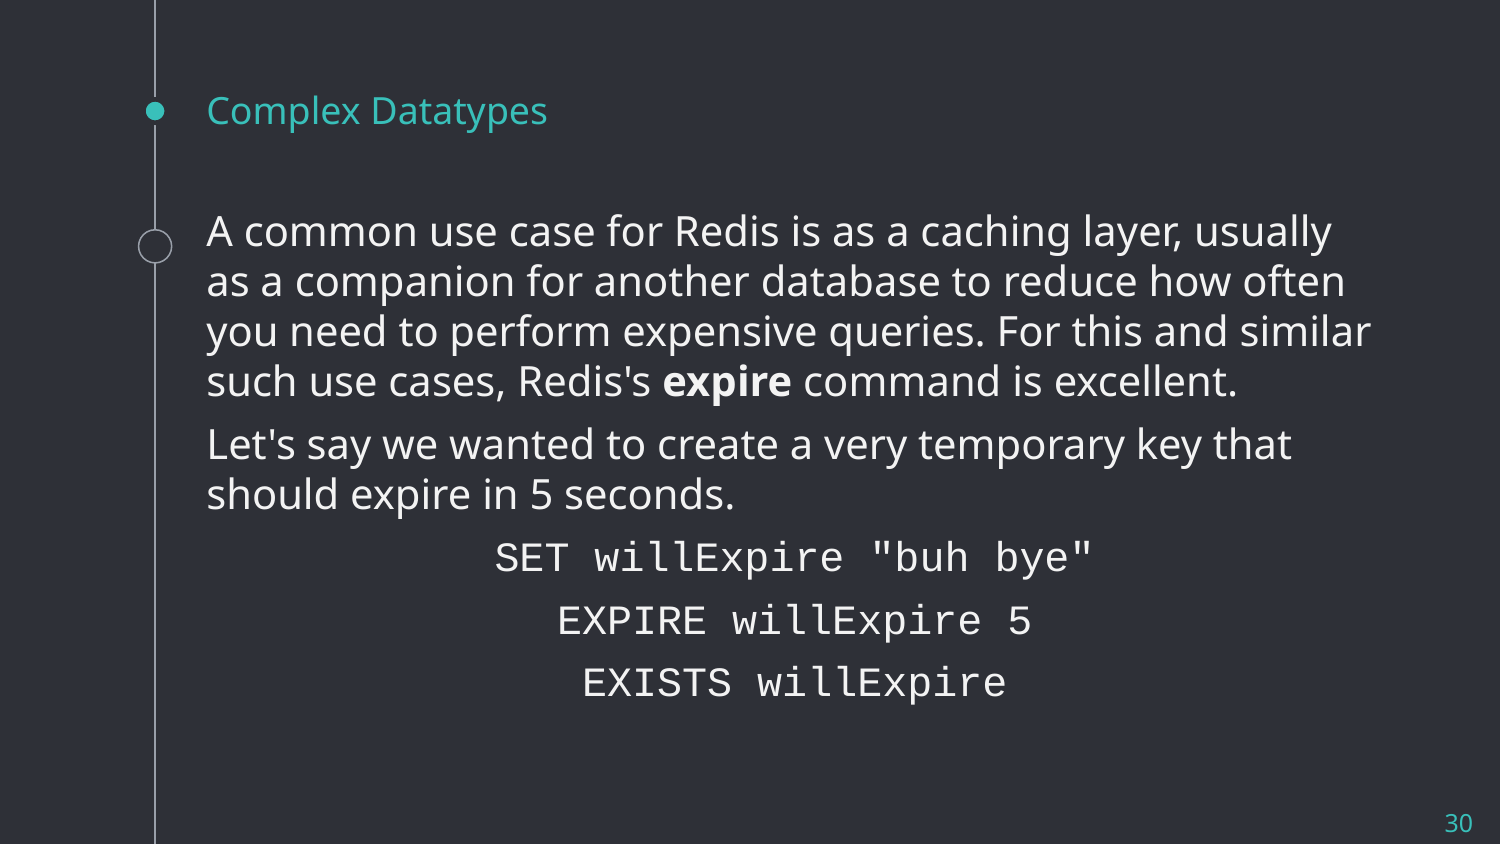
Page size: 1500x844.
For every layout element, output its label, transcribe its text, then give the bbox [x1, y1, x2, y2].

list A common use case for Redis is as a caching layer, usually as a companion for another database to reduce how often you need to perform expensive queries. For this and similar such use cases, Redis's expire command is excellent. Let's say we wanted to create a very temporary key that should expire in 5 seconds. SET willExpire "buh bye" EXPIRE willExpire 5 EXISTS willExpire [191, 189, 1399, 802]
slide_number 30 [1398, 792, 1489, 844]
title Complex Datatypes [191, 90, 1317, 147]
